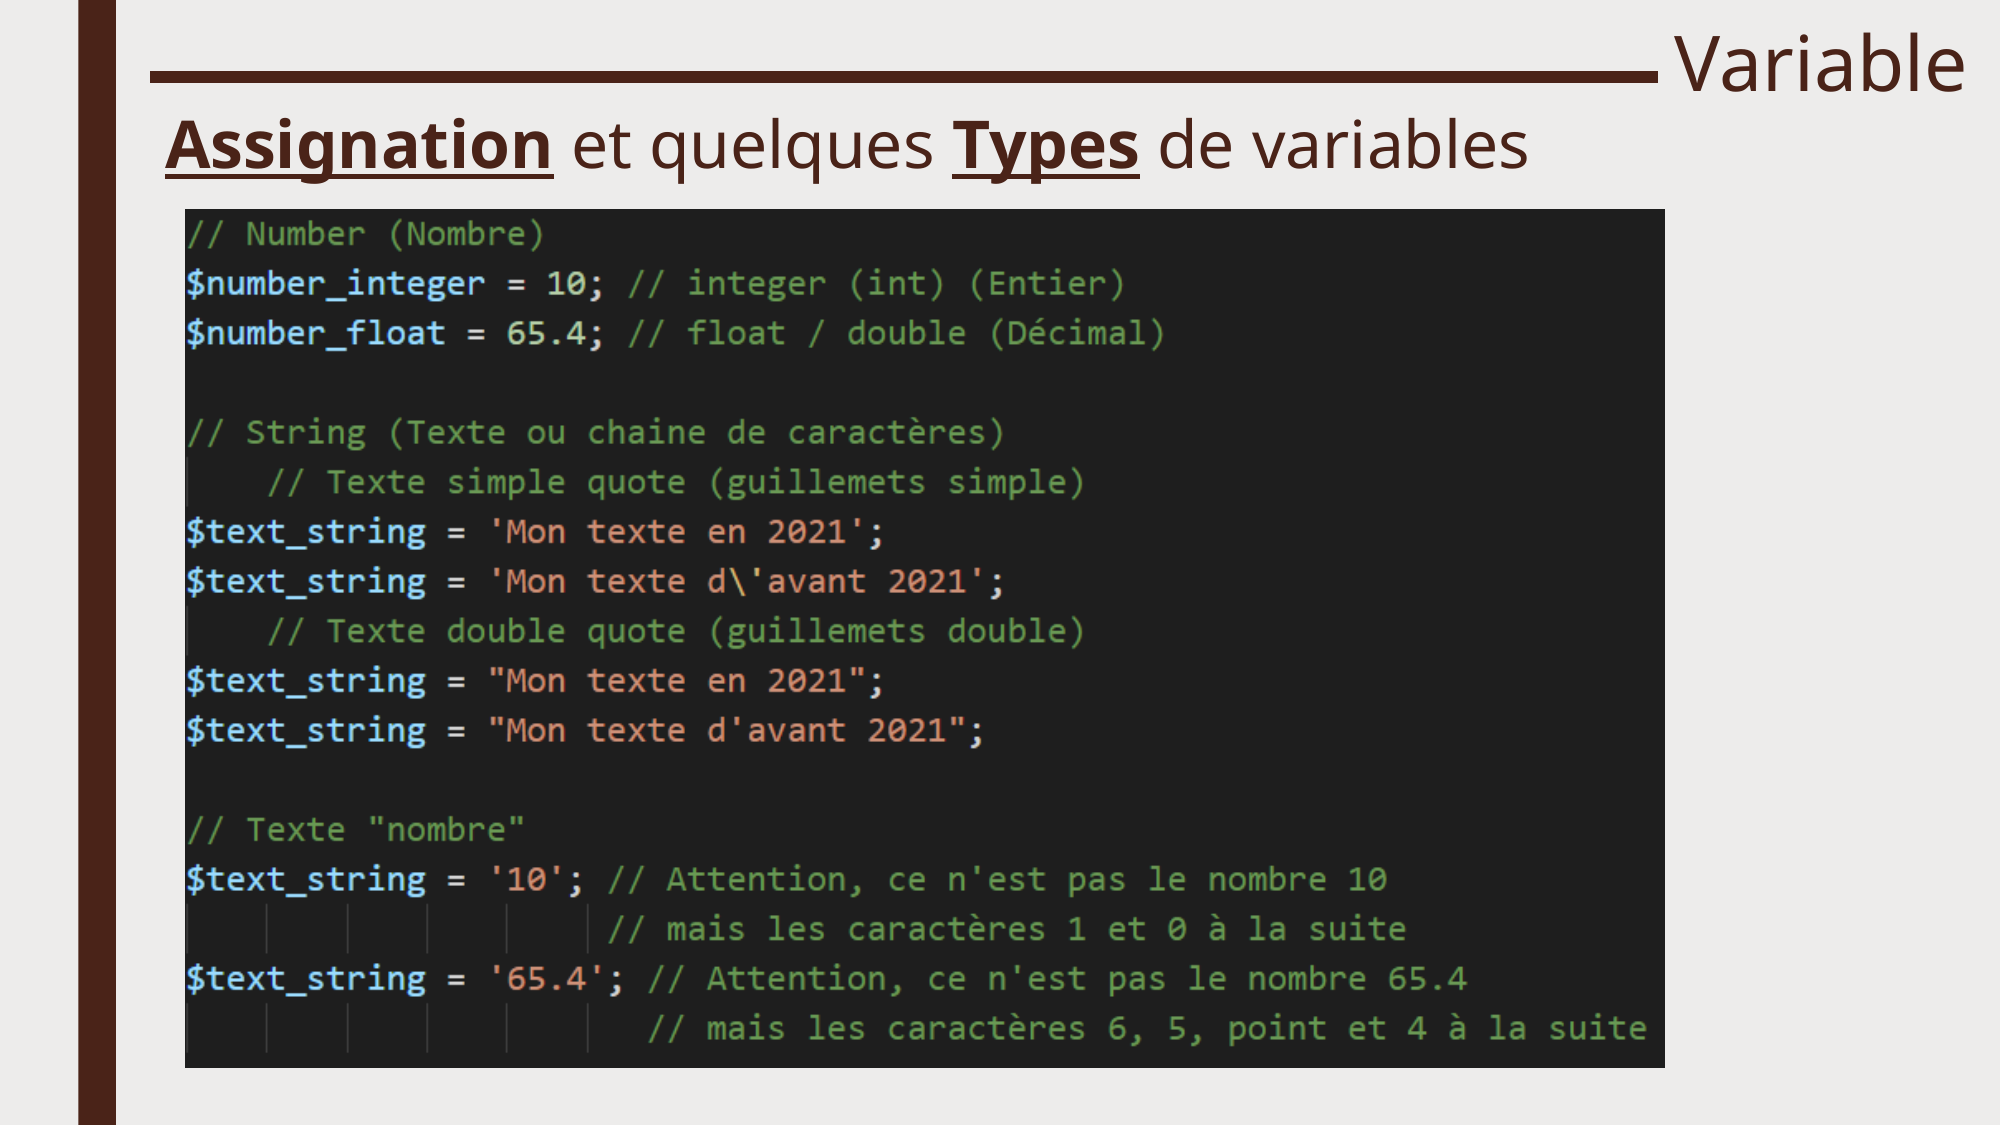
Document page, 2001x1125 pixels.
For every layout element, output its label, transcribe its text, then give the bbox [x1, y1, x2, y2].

title Variable [1658, 17, 1984, 137]
text_box [149, 108, 1334, 195]
text_box Assignation et quelques Types de variables [150, 104, 1659, 191]
picture [185, 209, 1665, 1068]
